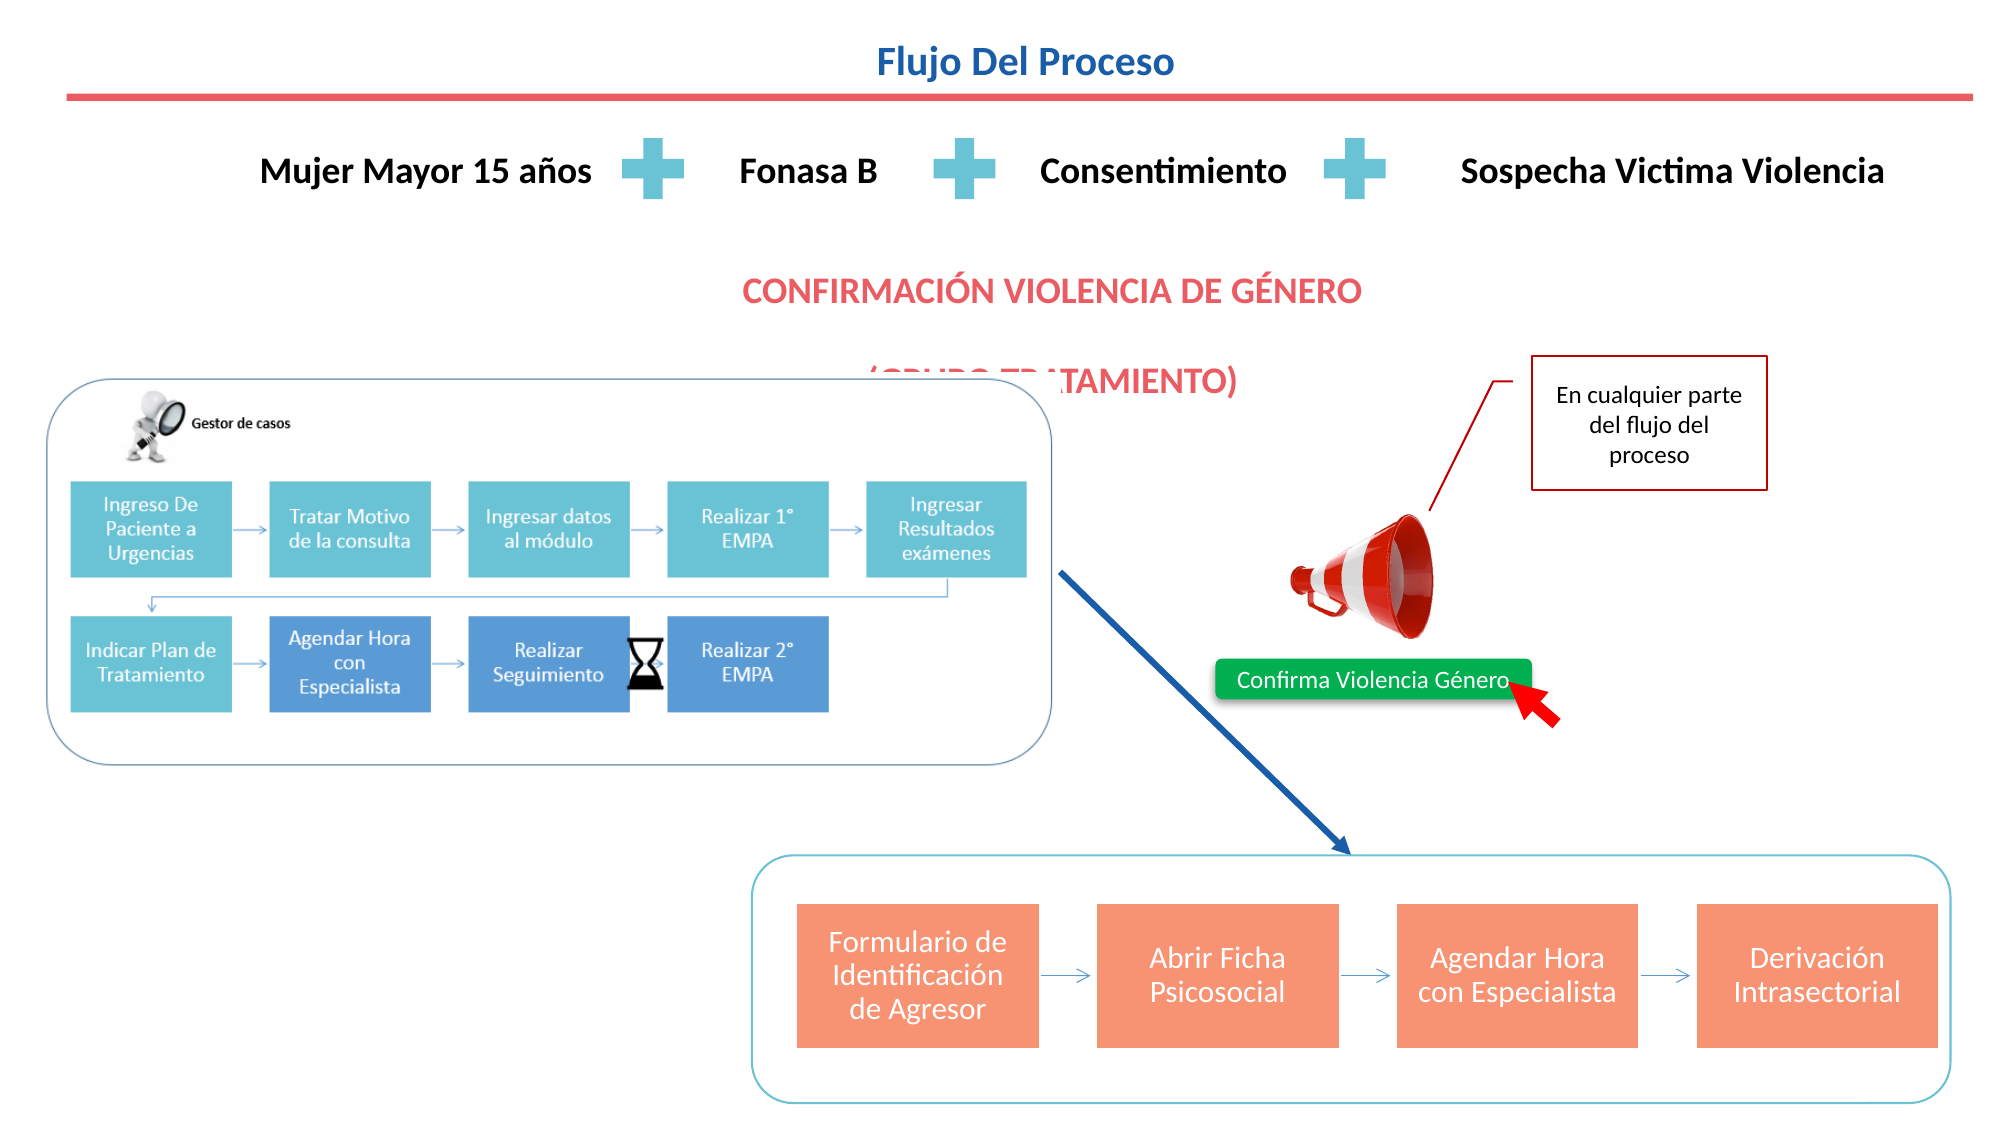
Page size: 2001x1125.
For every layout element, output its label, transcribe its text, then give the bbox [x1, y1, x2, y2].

picture [1284, 501, 1443, 659]
text_box [621, 137, 685, 200]
text_box Consentimiento [1020, 138, 1308, 199]
text_box Flujo Del Proceso [862, 25, 1191, 91]
text_box CONFIRMACIÓN VIOLENCIA DE GÉNERO (GRUPO TRATAMIENTO) [723, 258, 1382, 409]
text_box Fonasa B [707, 138, 910, 199]
text_box [66, 93, 1974, 102]
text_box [1060, 571, 1352, 821]
text_box Sospecha Victima Violencia [1438, 138, 1908, 199]
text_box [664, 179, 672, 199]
text_box En cualquier parte del flujo del proceso [1433, 380, 1513, 501]
text_box Mujer Mayor 15 años [189, 138, 642, 199]
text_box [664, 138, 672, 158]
text_box Confirma Violencia Género [1352, 657, 1534, 701]
text_box [750, 854, 795, 1105]
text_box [795, 821, 1940, 1125]
text_box [1940, 867, 1952, 1091]
picture [32, 372, 1061, 772]
text_box En cualquier parte del flujo del proceso [1531, 355, 1768, 491]
text_box [1323, 137, 1387, 200]
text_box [1511, 678, 1554, 727]
text_box [933, 137, 996, 200]
